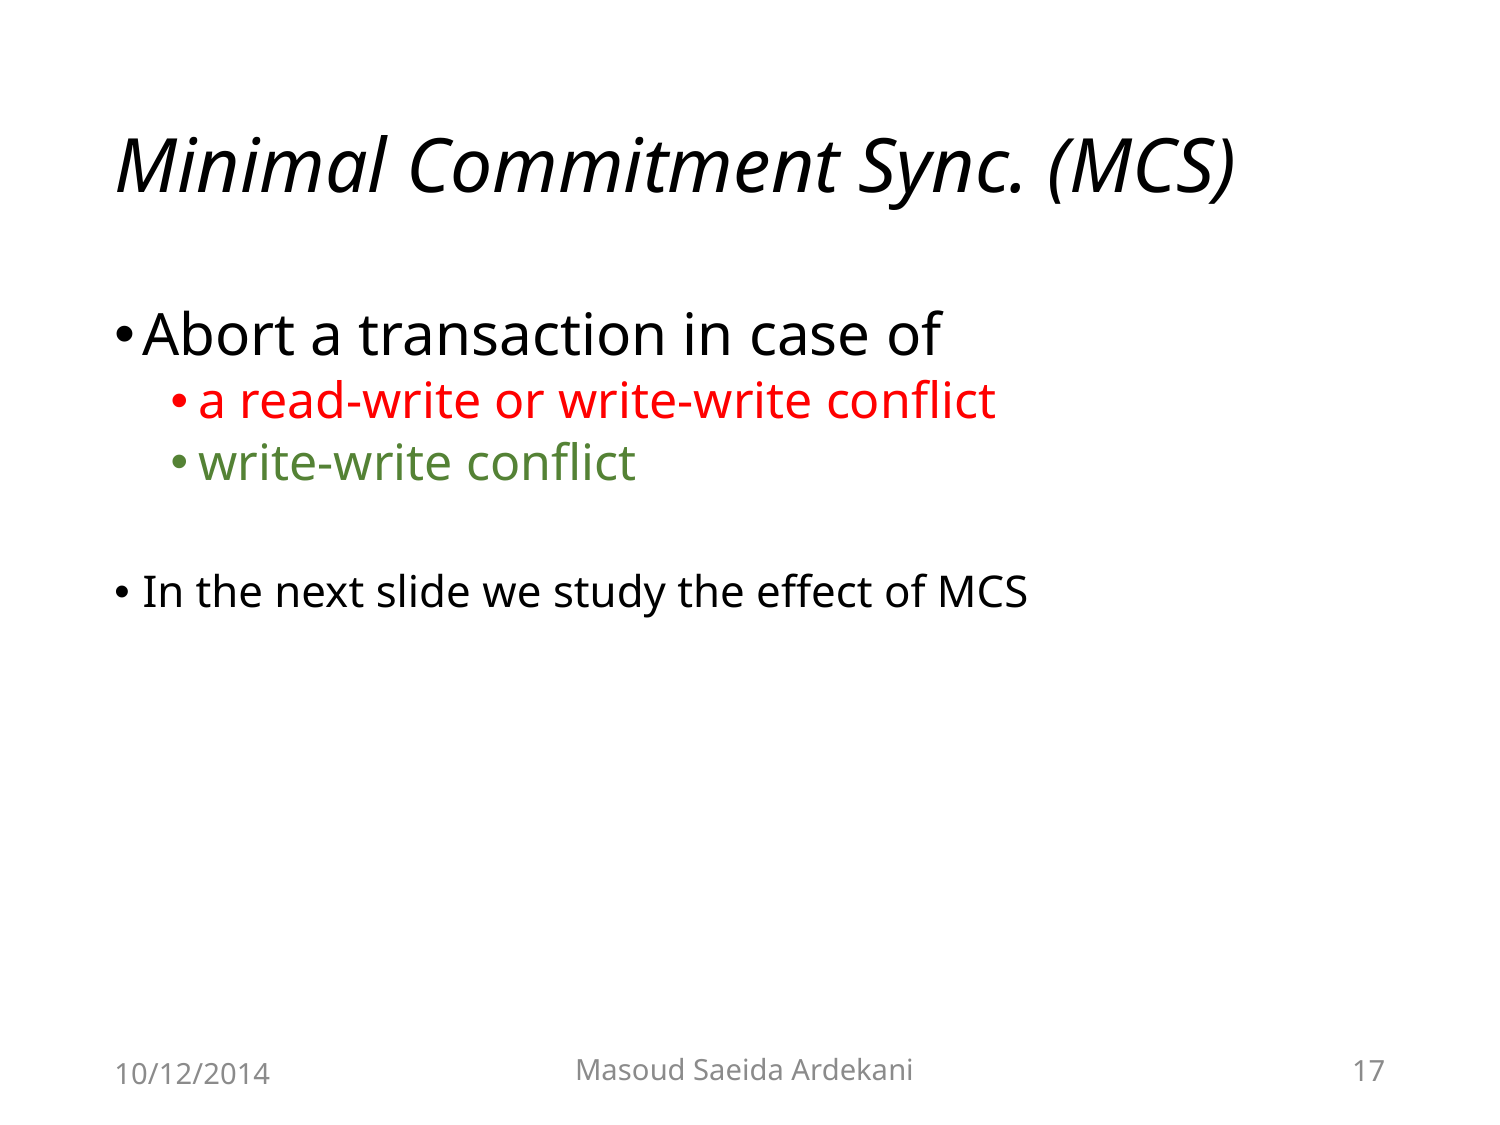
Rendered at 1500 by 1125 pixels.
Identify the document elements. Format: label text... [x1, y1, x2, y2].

footer Masoud Saeida Ardekani [330, 1038, 1159, 1103]
slide_number 17 [1059, 1042, 1397, 1103]
list Abort a transaction in case of a read-write or write-write conflict write-write conflict In the next slide we study the effect of MCS [103, 299, 1397, 1014]
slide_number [103, 1042, 330, 1103]
title Minimal Commitment Sync. (MCS) [103, 59, 1397, 278]
